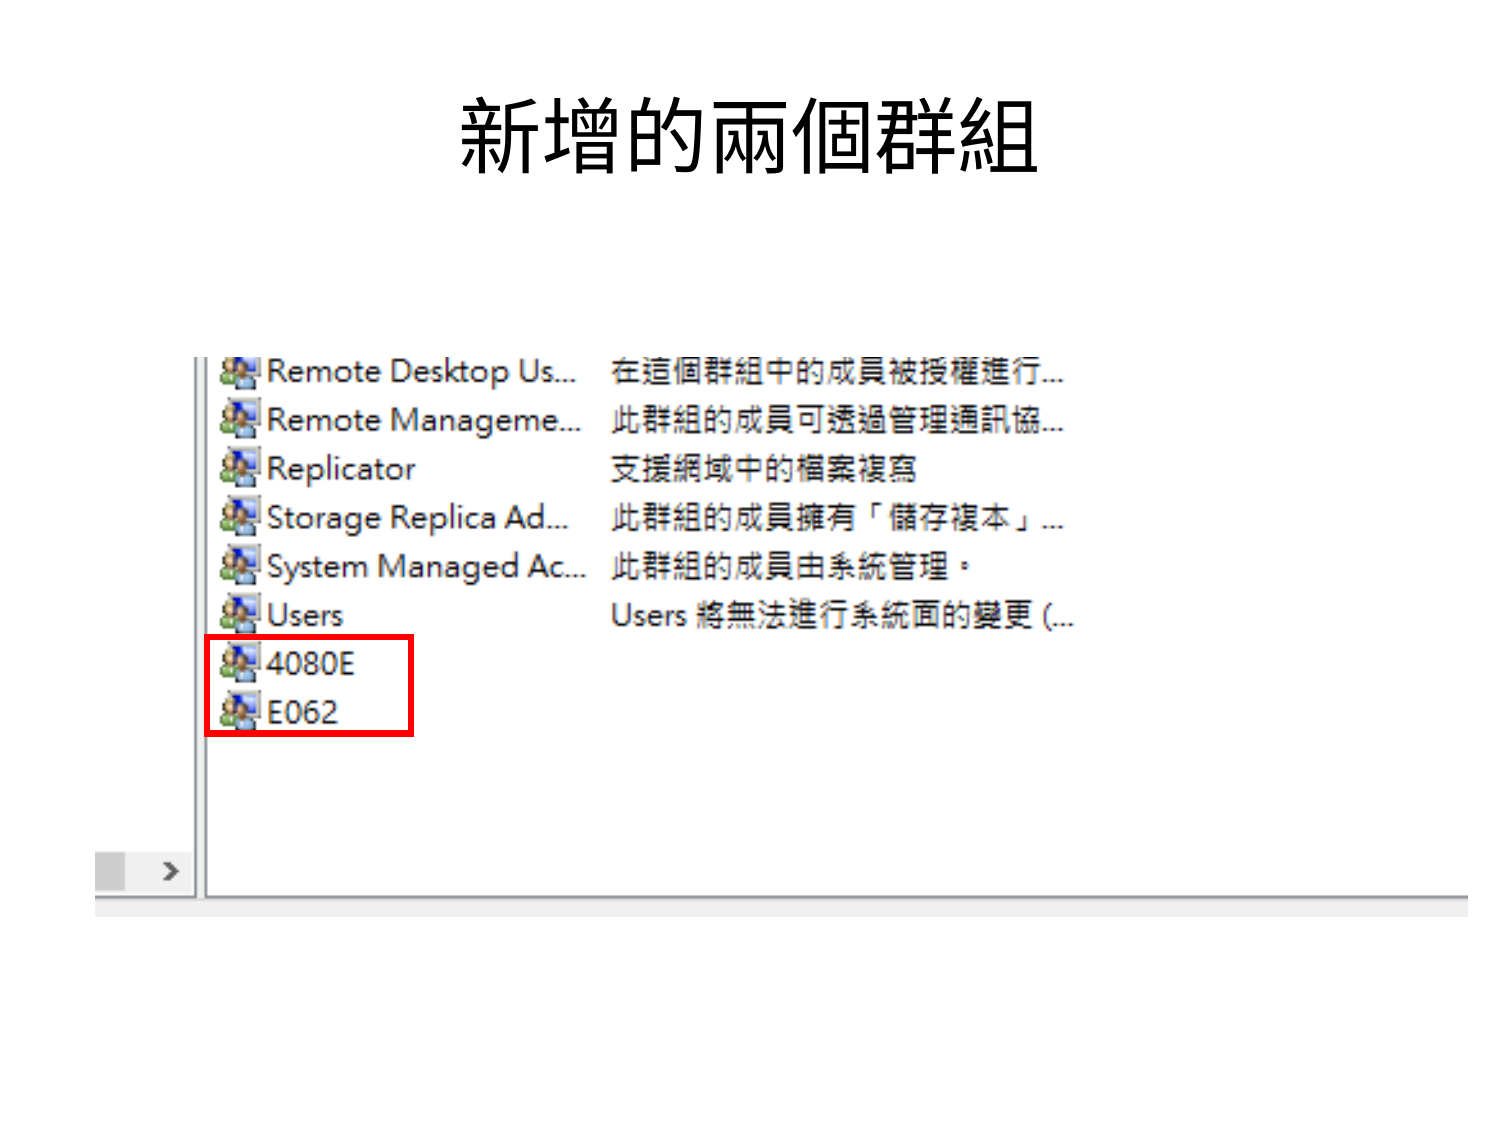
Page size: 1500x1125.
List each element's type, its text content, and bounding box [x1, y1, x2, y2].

picture [95, 357, 1469, 917]
text_box 新增的兩個群組 [443, 76, 1057, 192]
